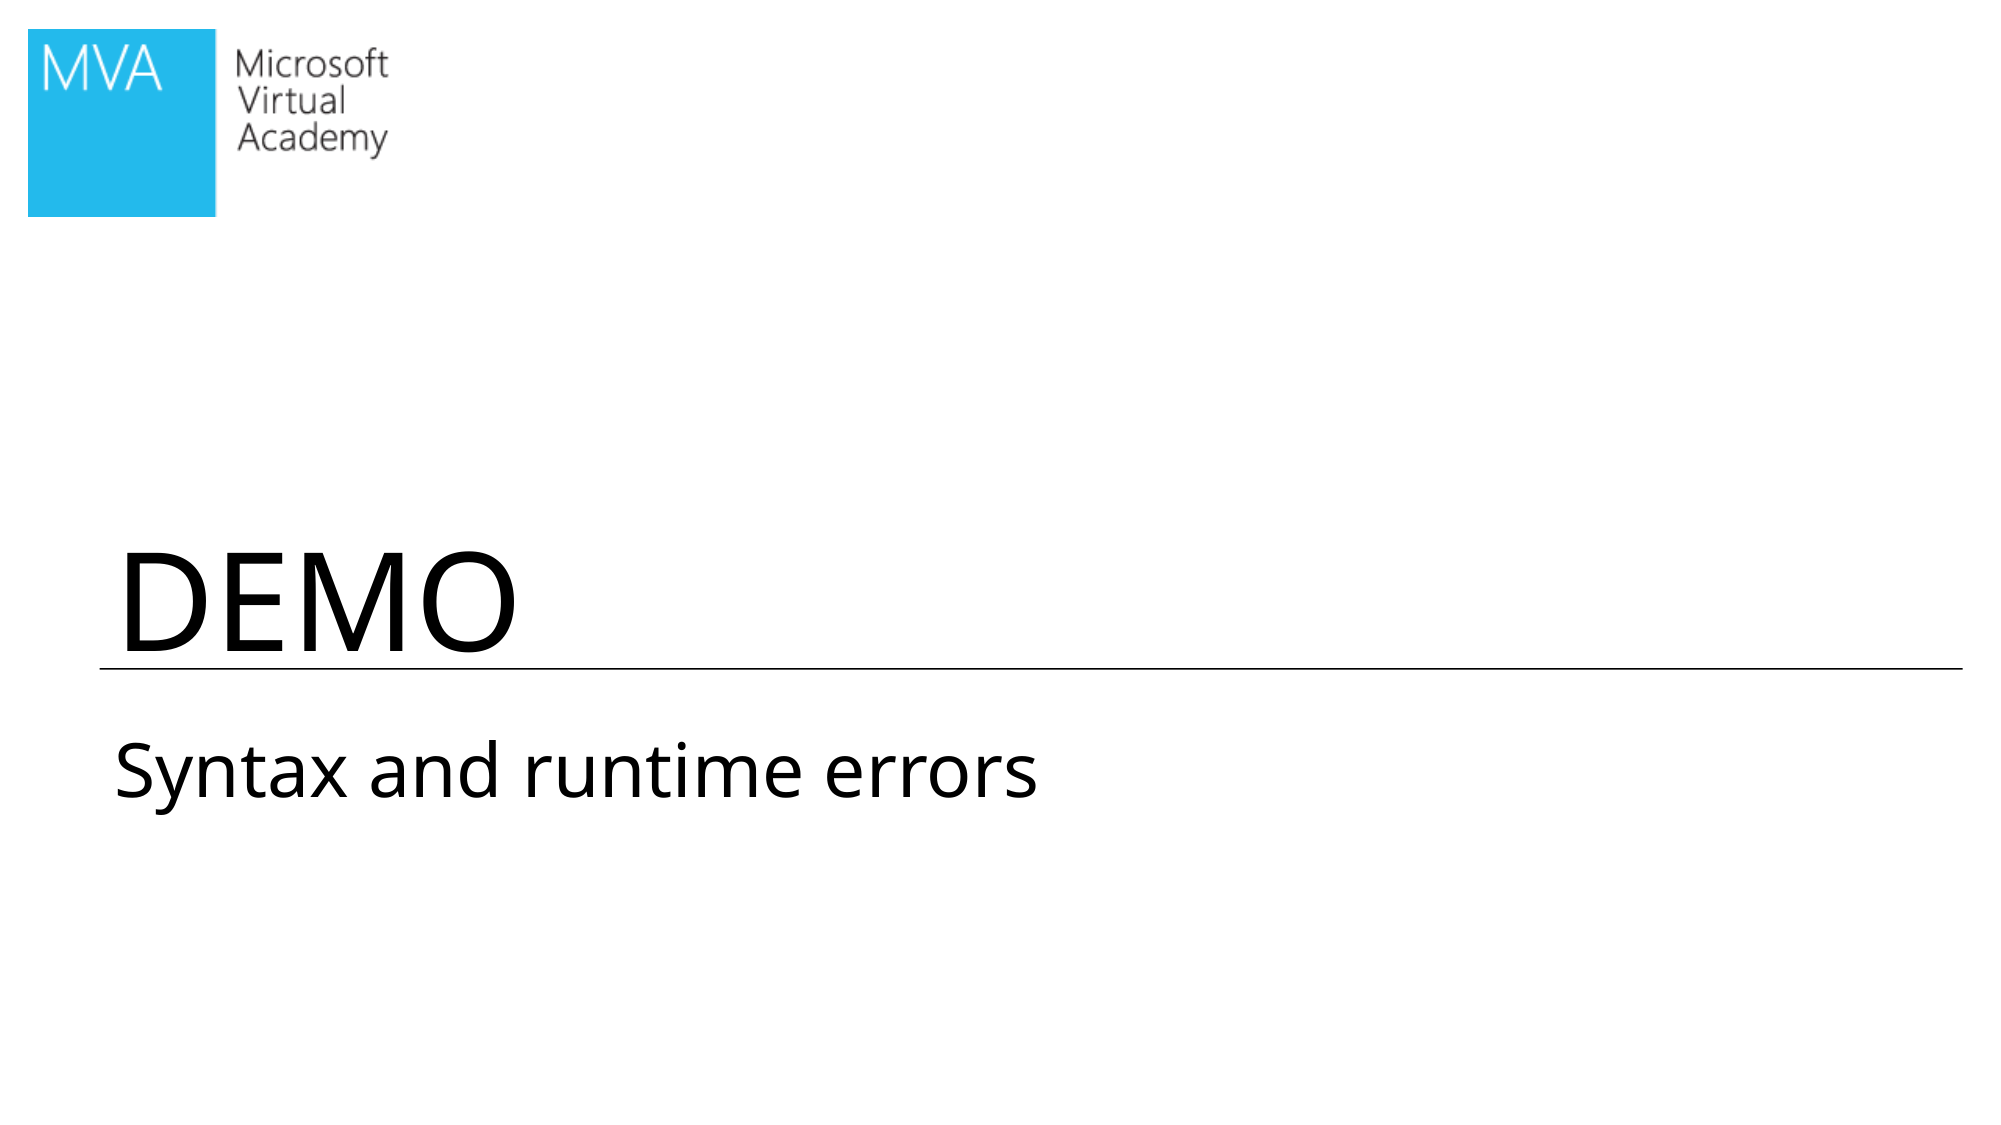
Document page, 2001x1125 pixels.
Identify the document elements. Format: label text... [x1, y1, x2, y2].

picture [28, 29, 497, 217]
text_box Syntax and runtime errors [99, 732, 1976, 1008]
